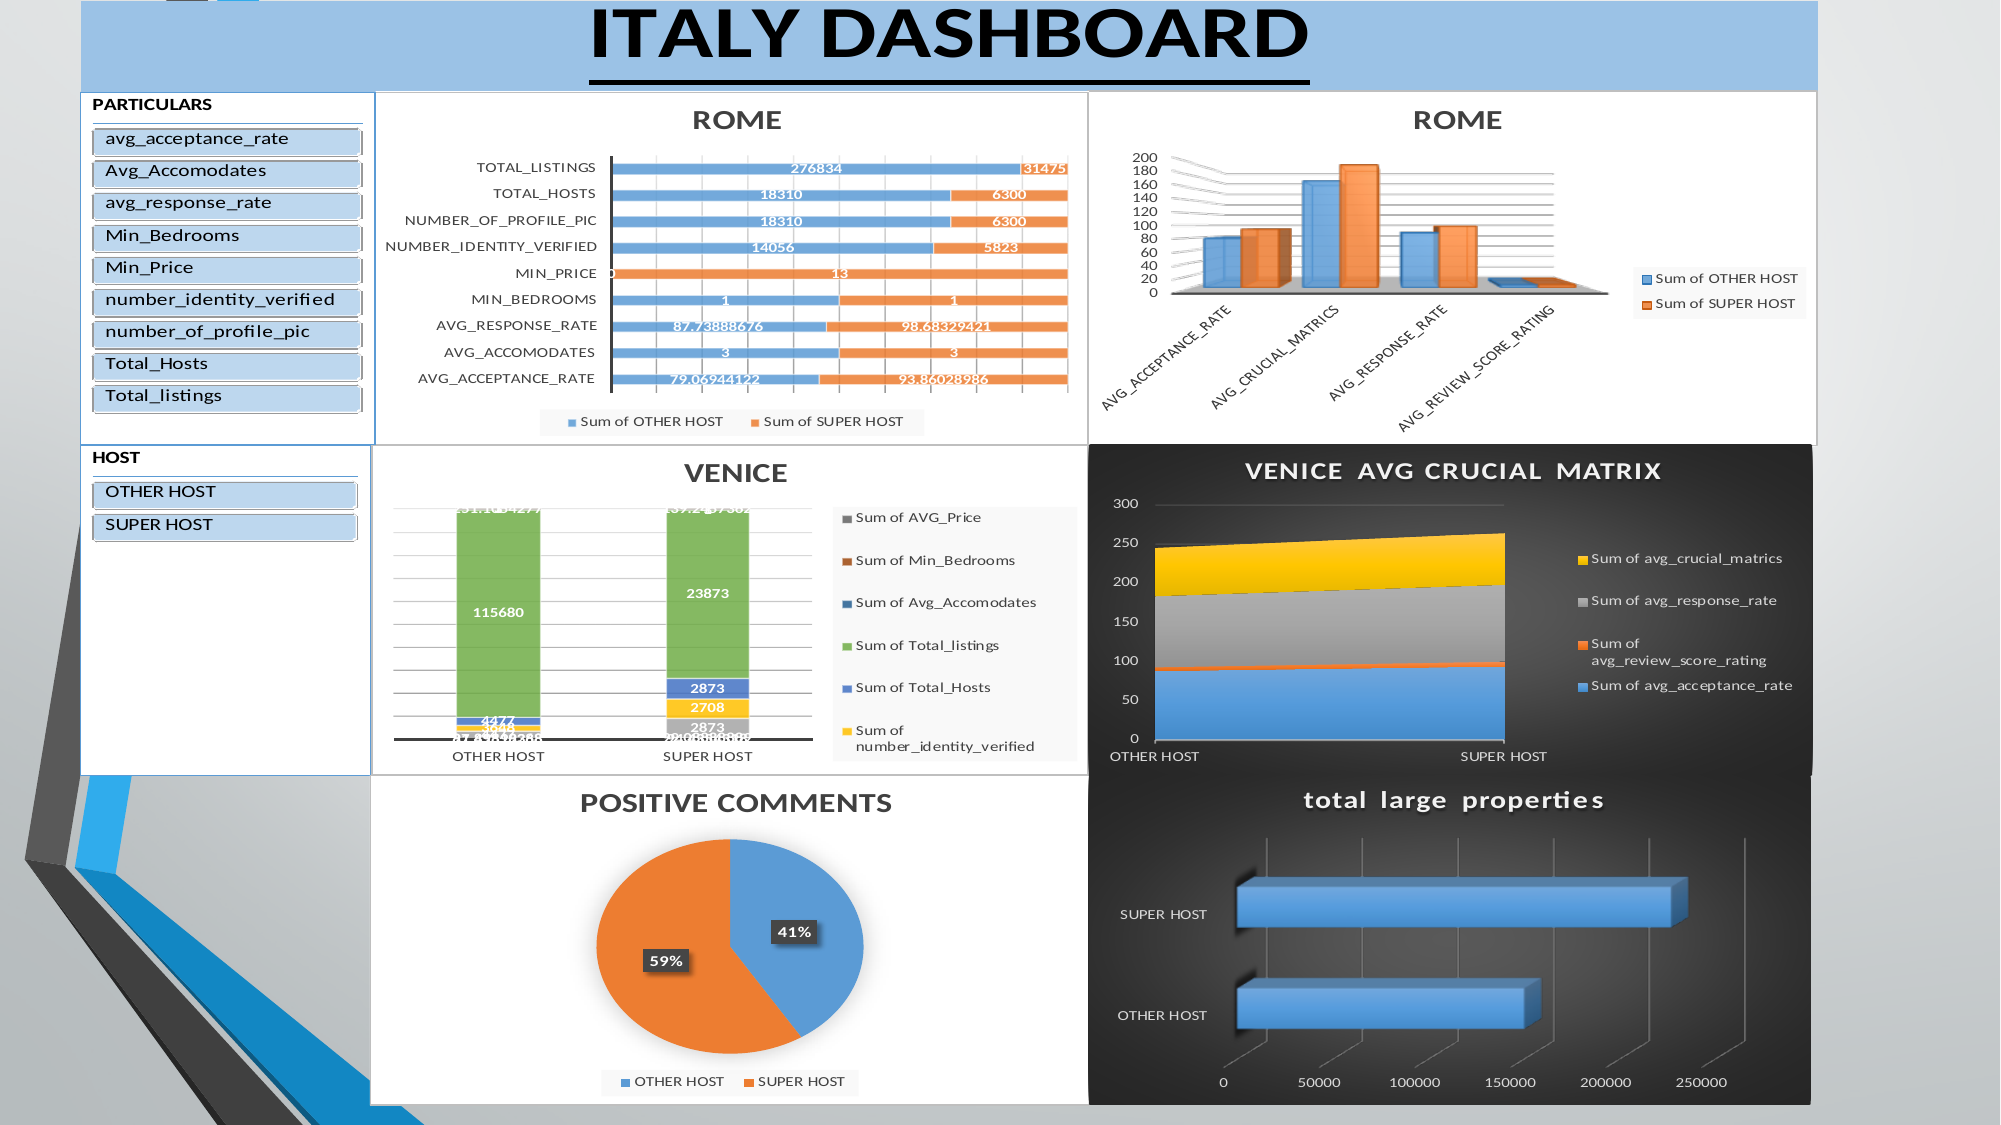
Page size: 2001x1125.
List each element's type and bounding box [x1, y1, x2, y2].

picture [79, 0, 1820, 1125]
